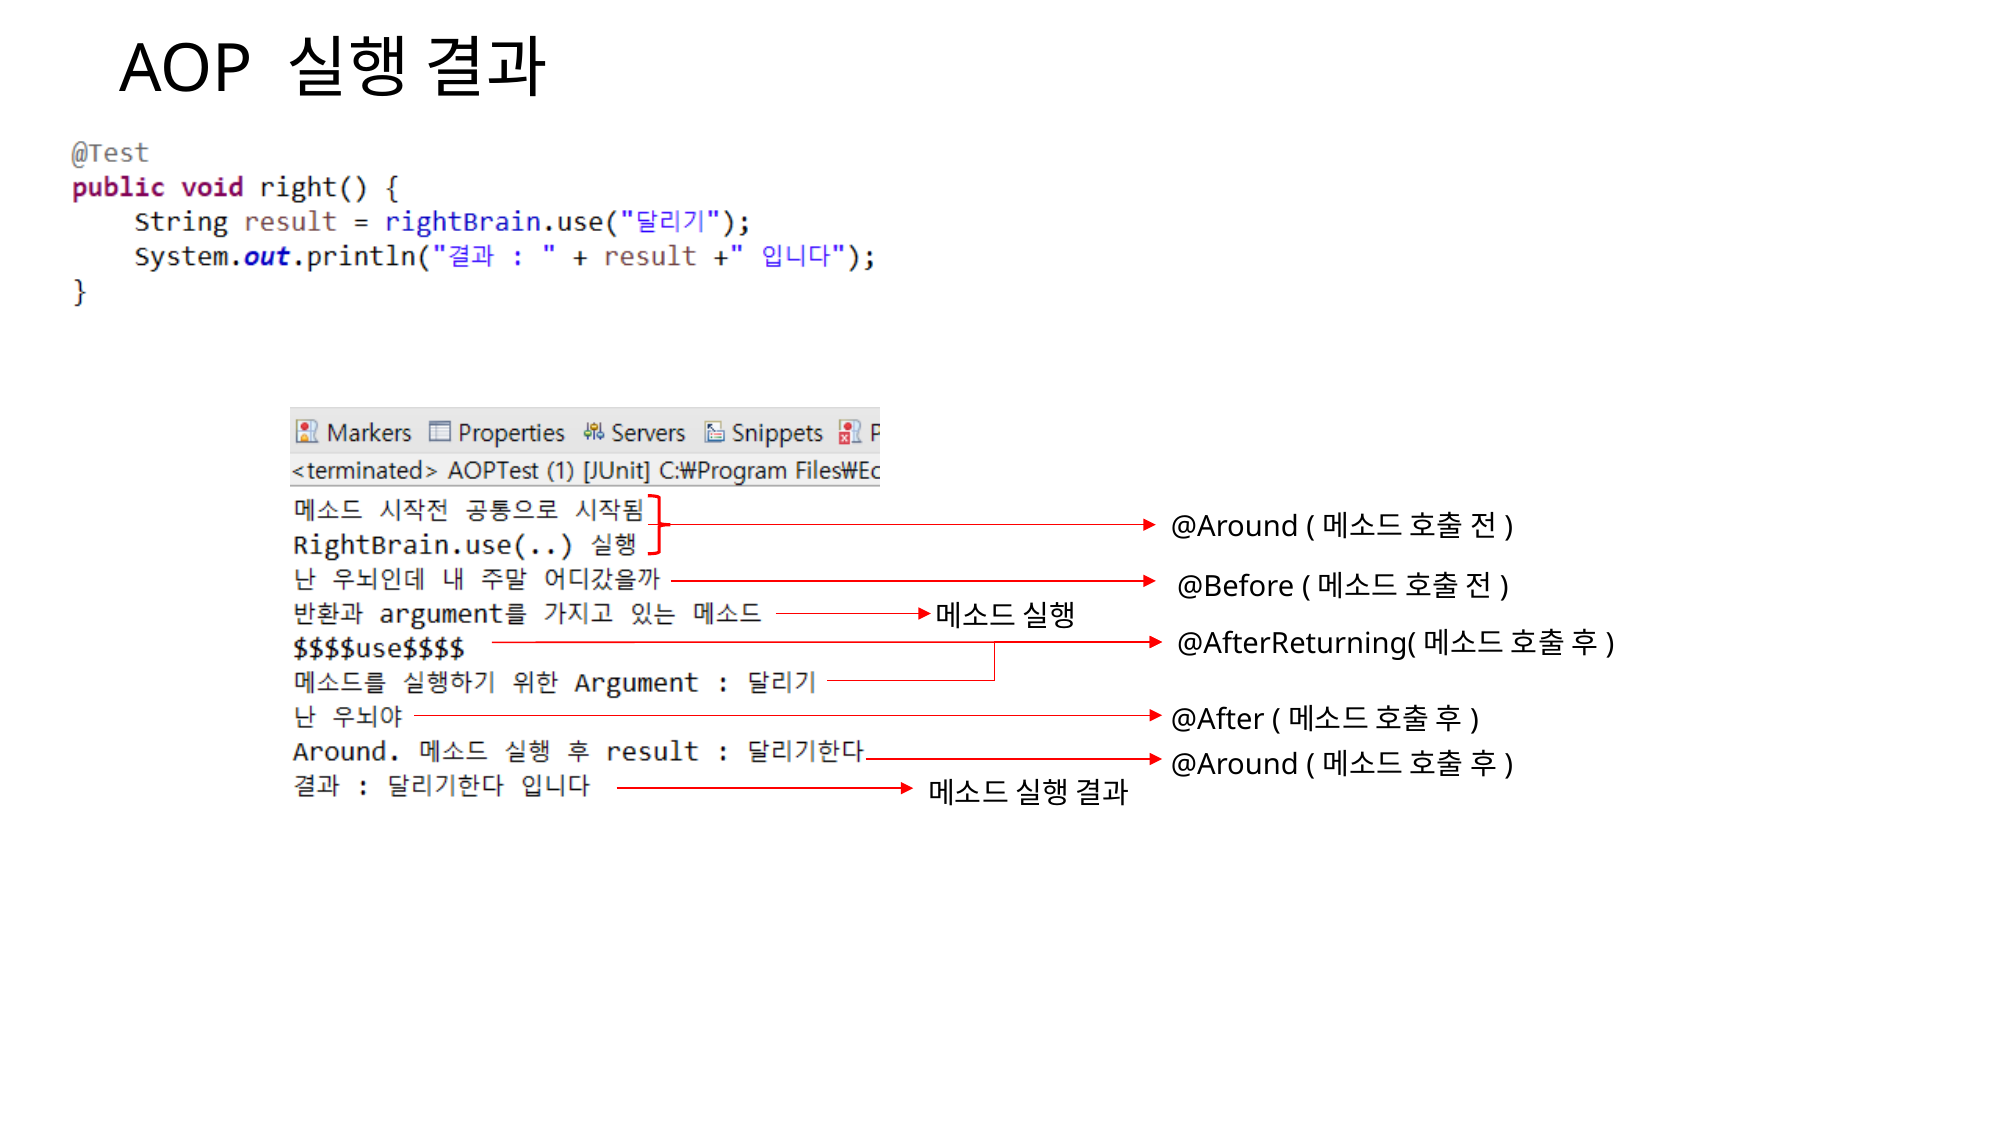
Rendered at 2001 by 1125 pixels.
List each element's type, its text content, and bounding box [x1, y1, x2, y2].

text_box @Around (메소드 호출 전) [1155, 499, 1540, 550]
text_box @After (메소드 호출 후) [1155, 692, 1506, 737]
text_box @Around (메소드 호출 후) [1155, 737, 1540, 788]
text_box AOP 실행 결과 [104, 17, 586, 113]
picture [69, 140, 885, 312]
text_box 메소드 실행 [920, 589, 1109, 639]
text_box @Before (메소드 호출 전) [1162, 560, 1533, 611]
text_box 메소드 실행 결과 [913, 767, 1171, 818]
picture [290, 407, 881, 815]
text_box @AfterReturning(메소드 호출 후) [1162, 617, 1632, 667]
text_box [826, 642, 1163, 681]
